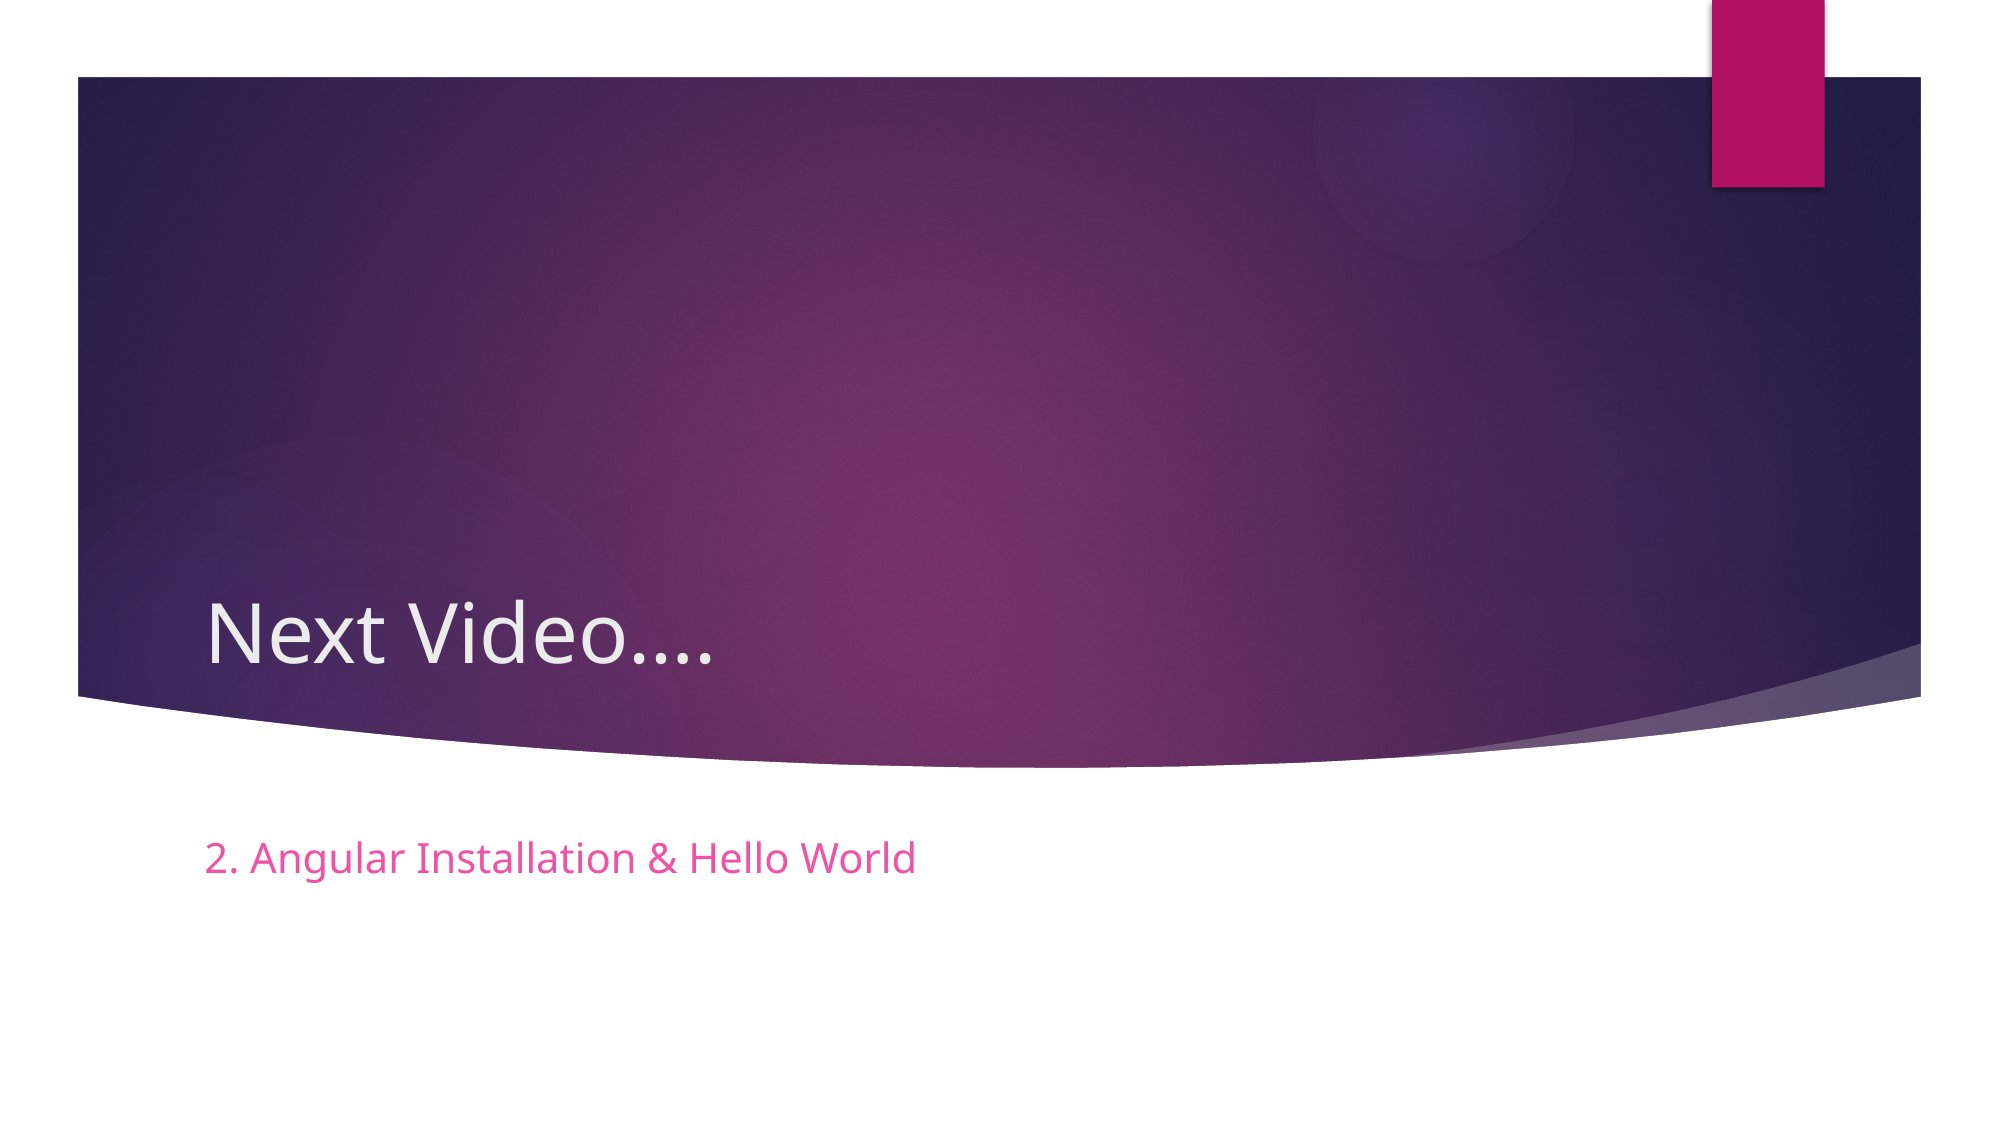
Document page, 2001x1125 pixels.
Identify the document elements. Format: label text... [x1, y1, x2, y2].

title Next Video…. [189, 388, 1638, 688]
list 2. Angular Installation & Hello World [189, 824, 1638, 966]
